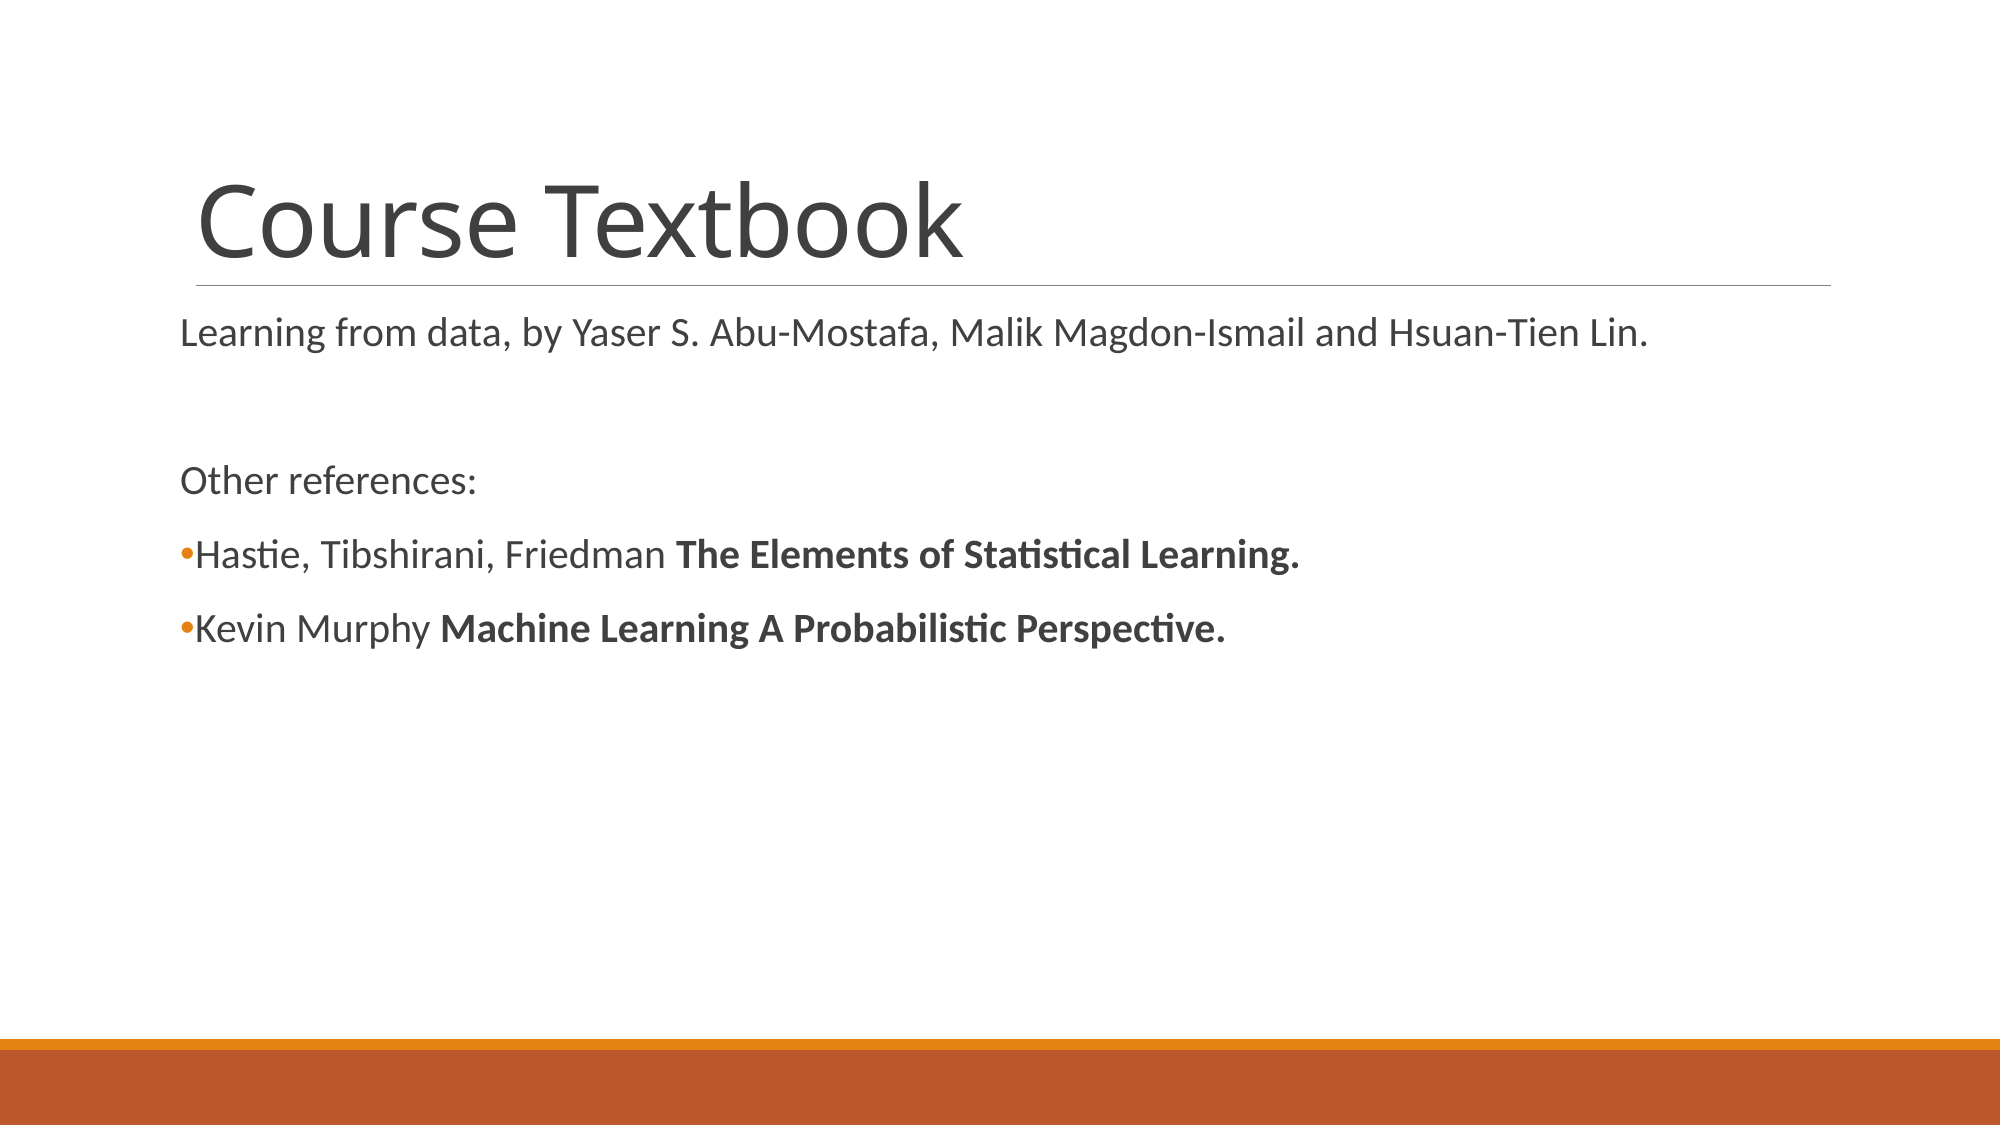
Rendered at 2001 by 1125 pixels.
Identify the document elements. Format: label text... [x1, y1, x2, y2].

title Course Textbook [180, 47, 1830, 285]
list Learning from data, by Yaser S. Abu-Mostafa, Malik Magdon-Ismail and Hsuan-Tien Lin. Other references: Hastie, Tibshirani, Friedman The Elements of Statistical Learning. Kevin Murphy Machine Learning A Probabilistic Perspective. [180, 302, 1830, 963]
